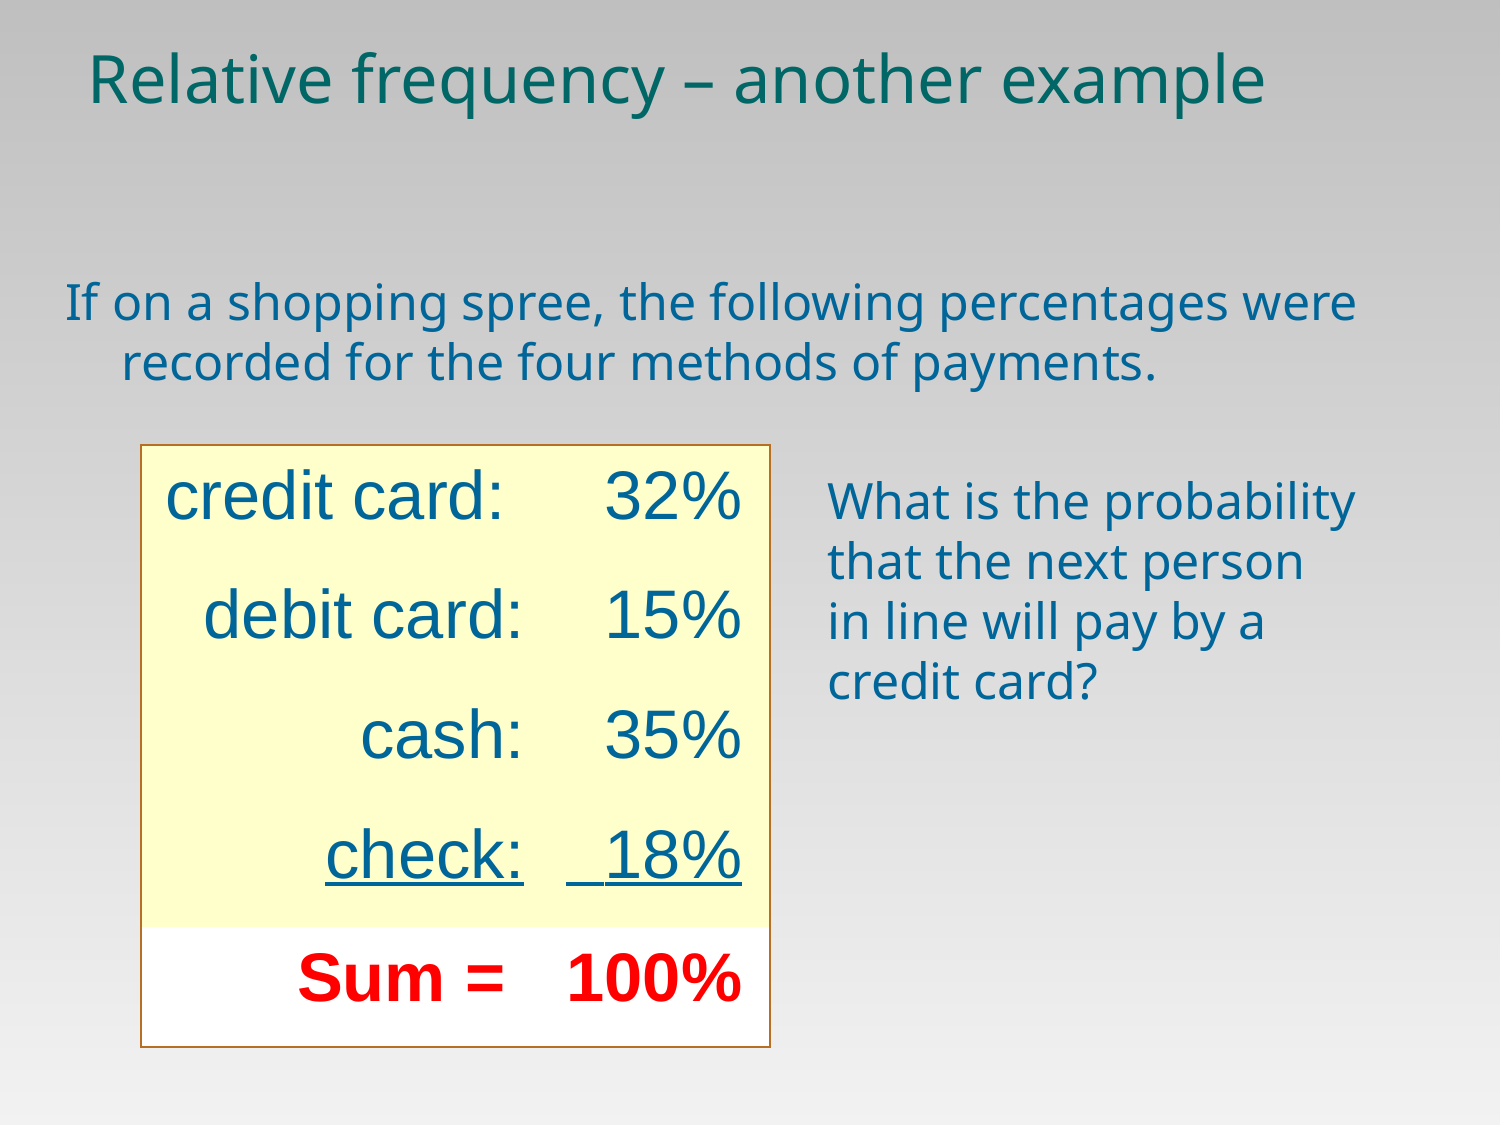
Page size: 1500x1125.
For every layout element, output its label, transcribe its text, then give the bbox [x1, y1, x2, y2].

text_box What is the probability that the next person in line will pay by a credit card? [812, 462, 1375, 718]
table_cell 100% [545, 927, 769, 1046]
table_header credit card: [142, 446, 545, 564]
list If on a shopping spree, the following percentages were recorded for the four methods of payments. [50, 262, 1500, 400]
table_cell Sum = [142, 927, 545, 1046]
table_cell debit card: [142, 564, 545, 684]
table_cell 15% [545, 564, 769, 684]
table_cell cash: [142, 684, 545, 804]
table_cell 35% [545, 684, 769, 804]
table_cell check: [142, 804, 545, 927]
table_cell 18% [545, 804, 769, 927]
table_header 32% [545, 446, 769, 564]
title Relative frequency – another example [72, 55, 1425, 125]
